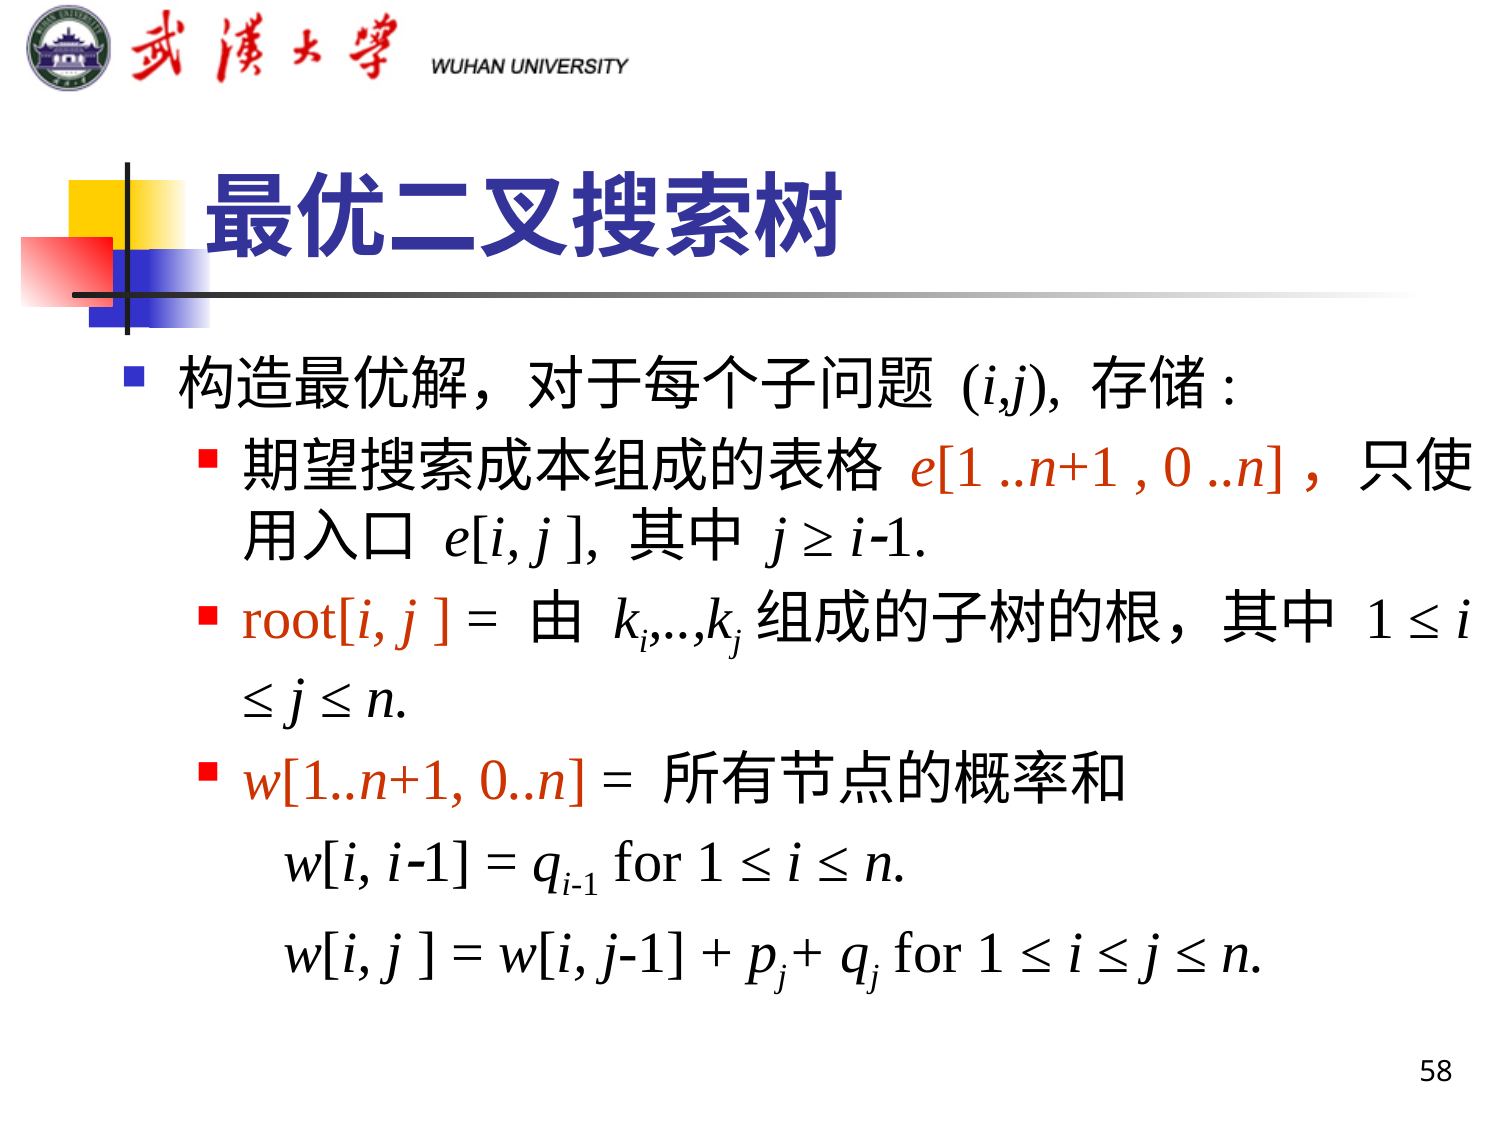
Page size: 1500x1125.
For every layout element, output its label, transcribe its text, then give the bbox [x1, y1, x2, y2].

title 最优二叉搜索树 [188, 35, 1468, 275]
slide_number 58 [1155, 1024, 1468, 1100]
list 构造最优解，对于每个子问题 (i,j), 存储: 期望搜索成本组成的表格 e[1 ..n+1 , 0 ..n]，只使用入口 e[i, j ], 其中 j ≥ i1. root[i, j ] = 由 ki,..,kj组成的子树的根，其中 1 ≤ i ≤ j ≤ n. w[1..n+1, 0..n] = 所有节点的概率和 w[i, i1] = qi-1 for 1 ≤ i ≤ n. w[i, j ] = w[i, j-1] + pj+ qj for 1 ≤ i ≤ j ≤ n. [106, 338, 1500, 509]
picture [0, 0, 643, 93]
